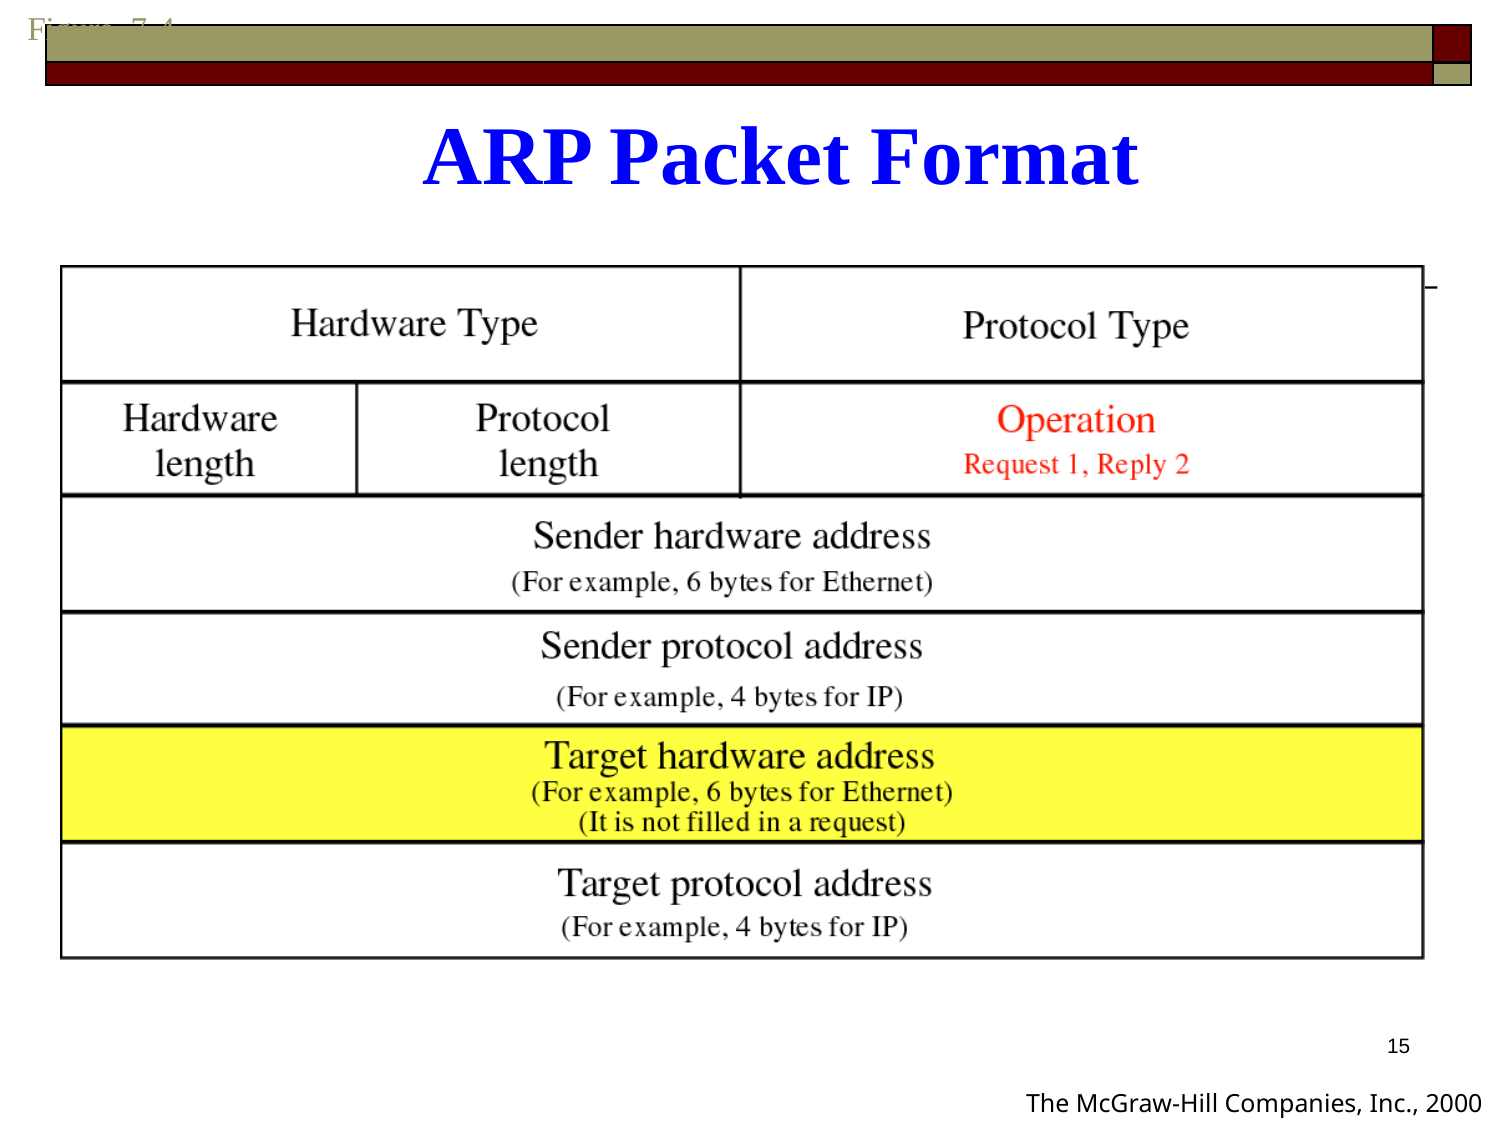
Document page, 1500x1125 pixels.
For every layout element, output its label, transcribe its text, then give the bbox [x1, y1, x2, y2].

text_box The McGraw-Hill Companies, Inc., 2000 [1011, 1079, 1499, 1125]
text_box Figure 7-4 [12, 0, 278, 55]
picture [60, 265, 1426, 960]
slide_number 15 [1112, 1024, 1426, 1101]
text_box ARP Packet Format [408, 93, 1155, 209]
